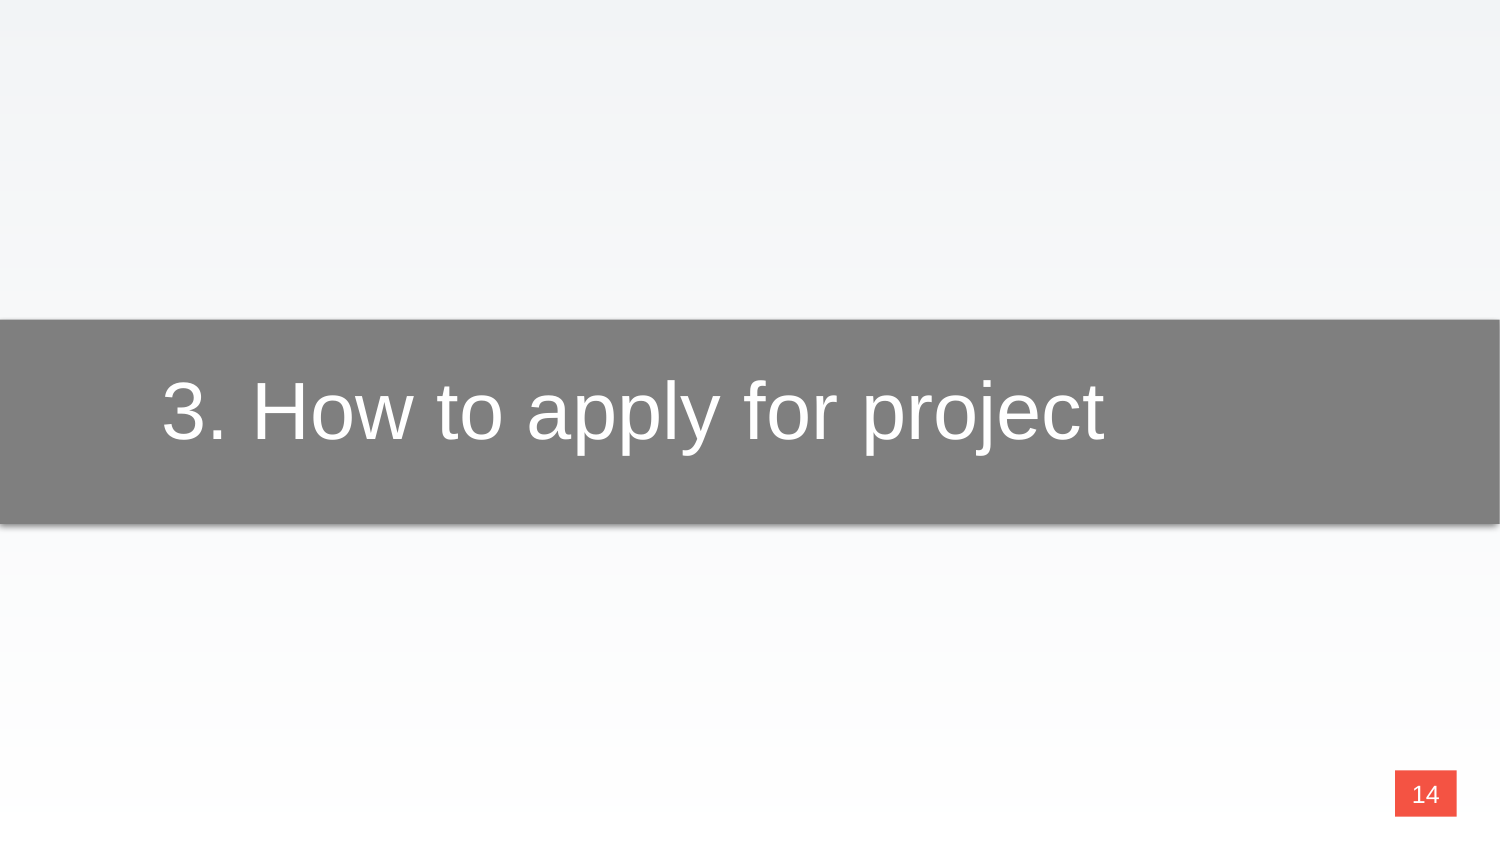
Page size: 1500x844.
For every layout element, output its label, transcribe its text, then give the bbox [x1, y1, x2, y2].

title 3. How to apply for project [146, 319, 1354, 524]
slide_number ‹#› [1403, 777, 1449, 811]
